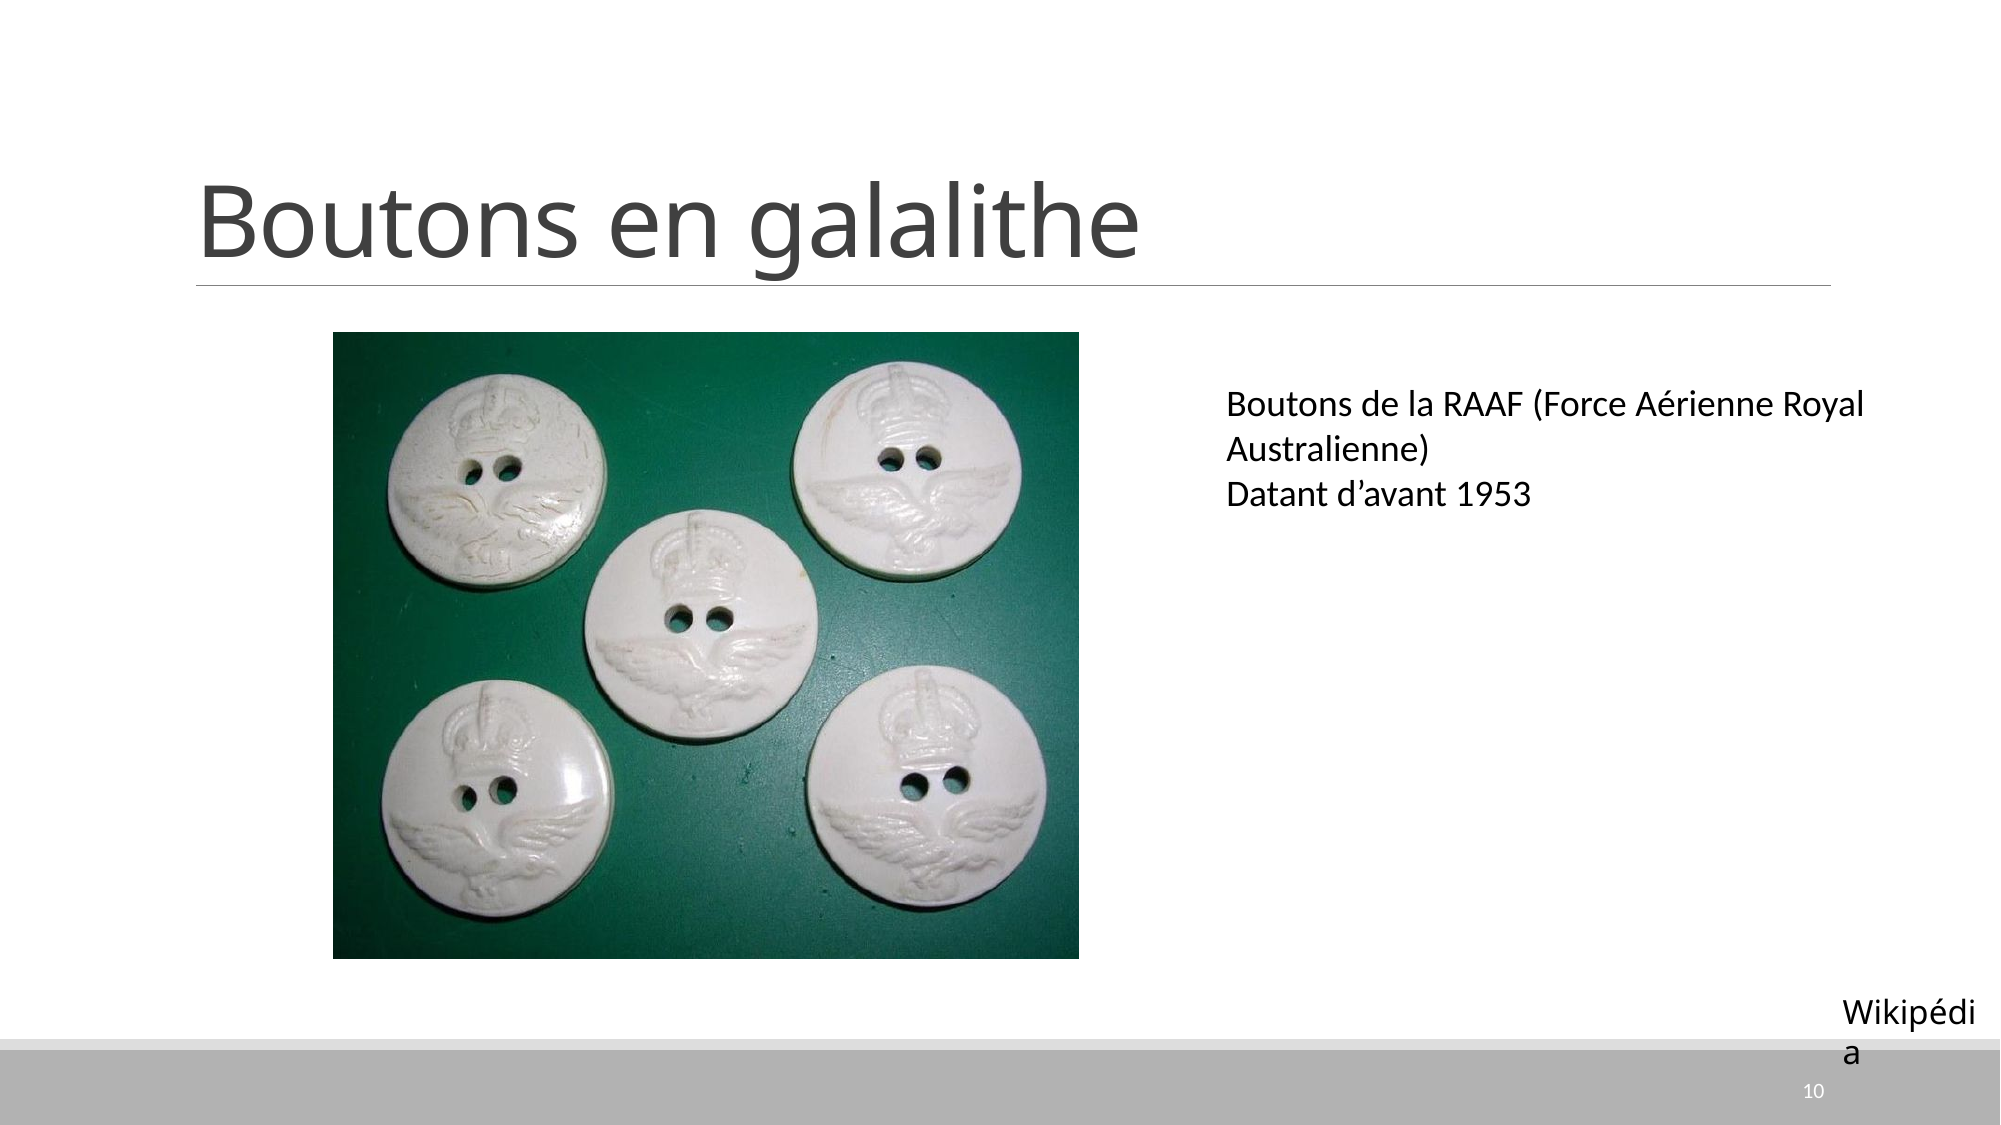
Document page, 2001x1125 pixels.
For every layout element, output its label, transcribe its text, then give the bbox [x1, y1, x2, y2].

text_box Wikipédia [1827, 984, 2000, 1079]
text_box Boutons de la RAAF (Force Aérienne Royal Australienne) Datant d’avant 1953 [1211, 371, 1923, 522]
picture [332, 331, 1080, 959]
slide_number 10 [1624, 1059, 1840, 1120]
title Boutons en galalithe [180, 47, 1830, 285]
